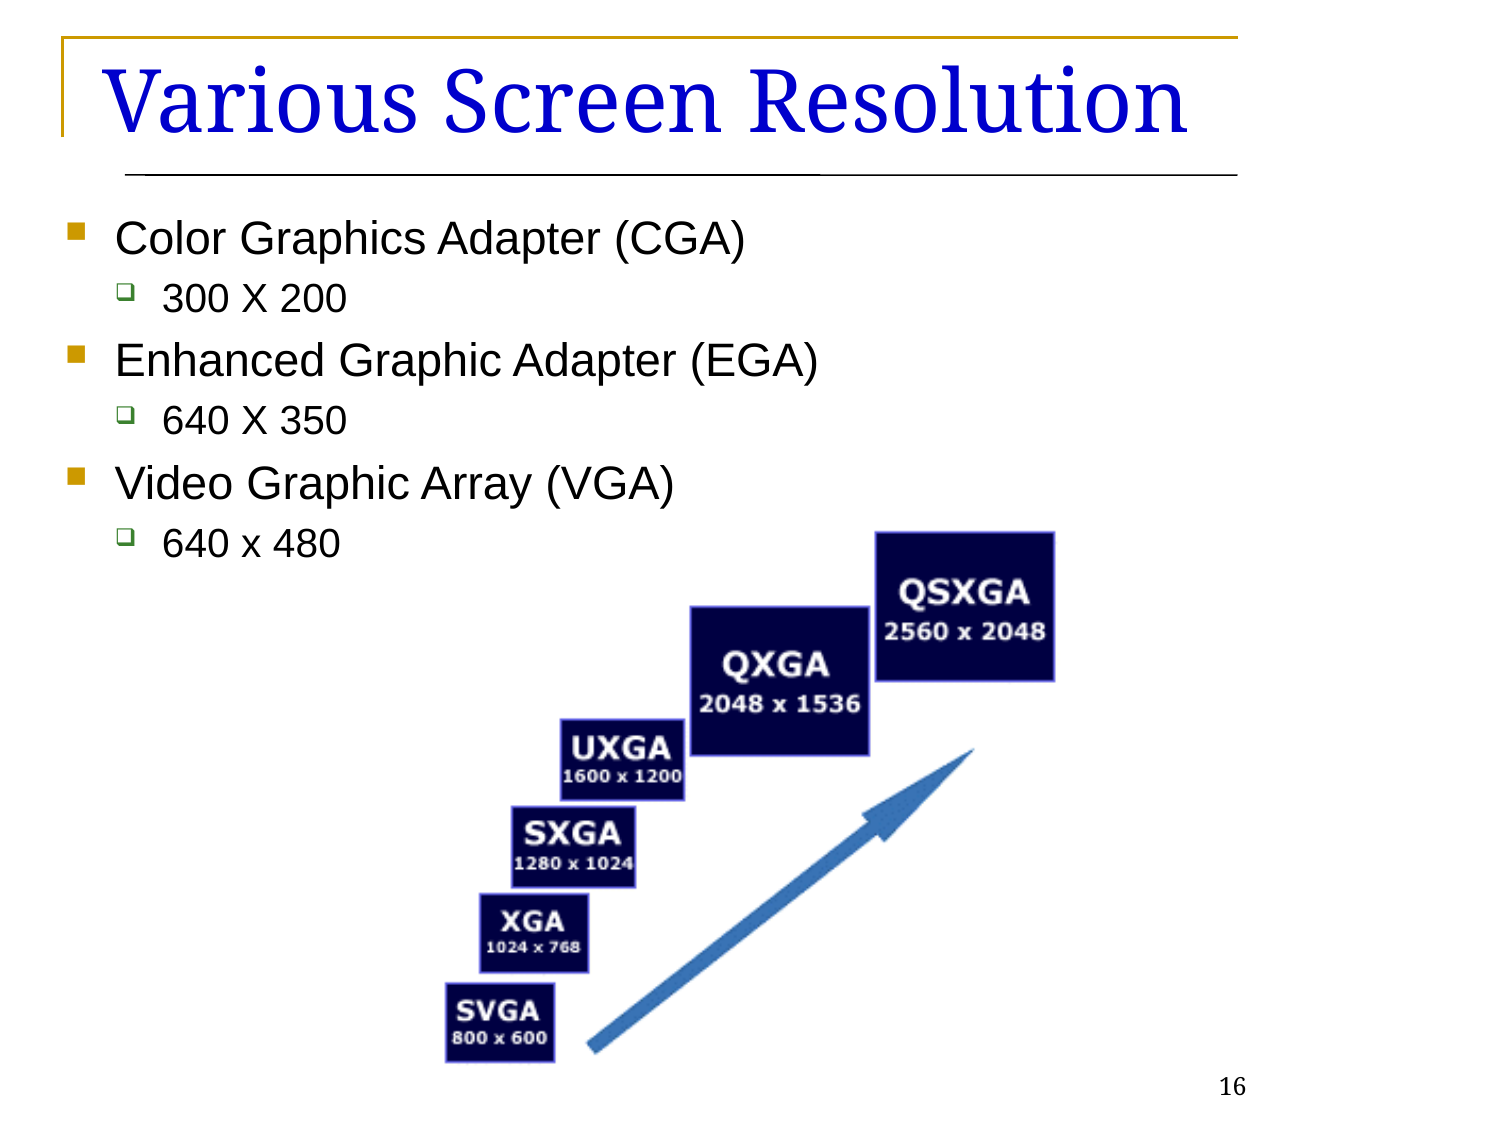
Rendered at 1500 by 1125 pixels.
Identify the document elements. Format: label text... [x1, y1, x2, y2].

title Various Screen Resolution [87, 37, 1251, 188]
picture [437, 519, 1076, 1085]
slide_number 16 [912, 1050, 1262, 1113]
list Color Graphics Adapter (CGA) 300 X 200 Enhanced Graphic Adapter (EGA) 640 X 350 Video Graphic Array (VGA) 640 x 480 [49, 199, 1238, 576]
